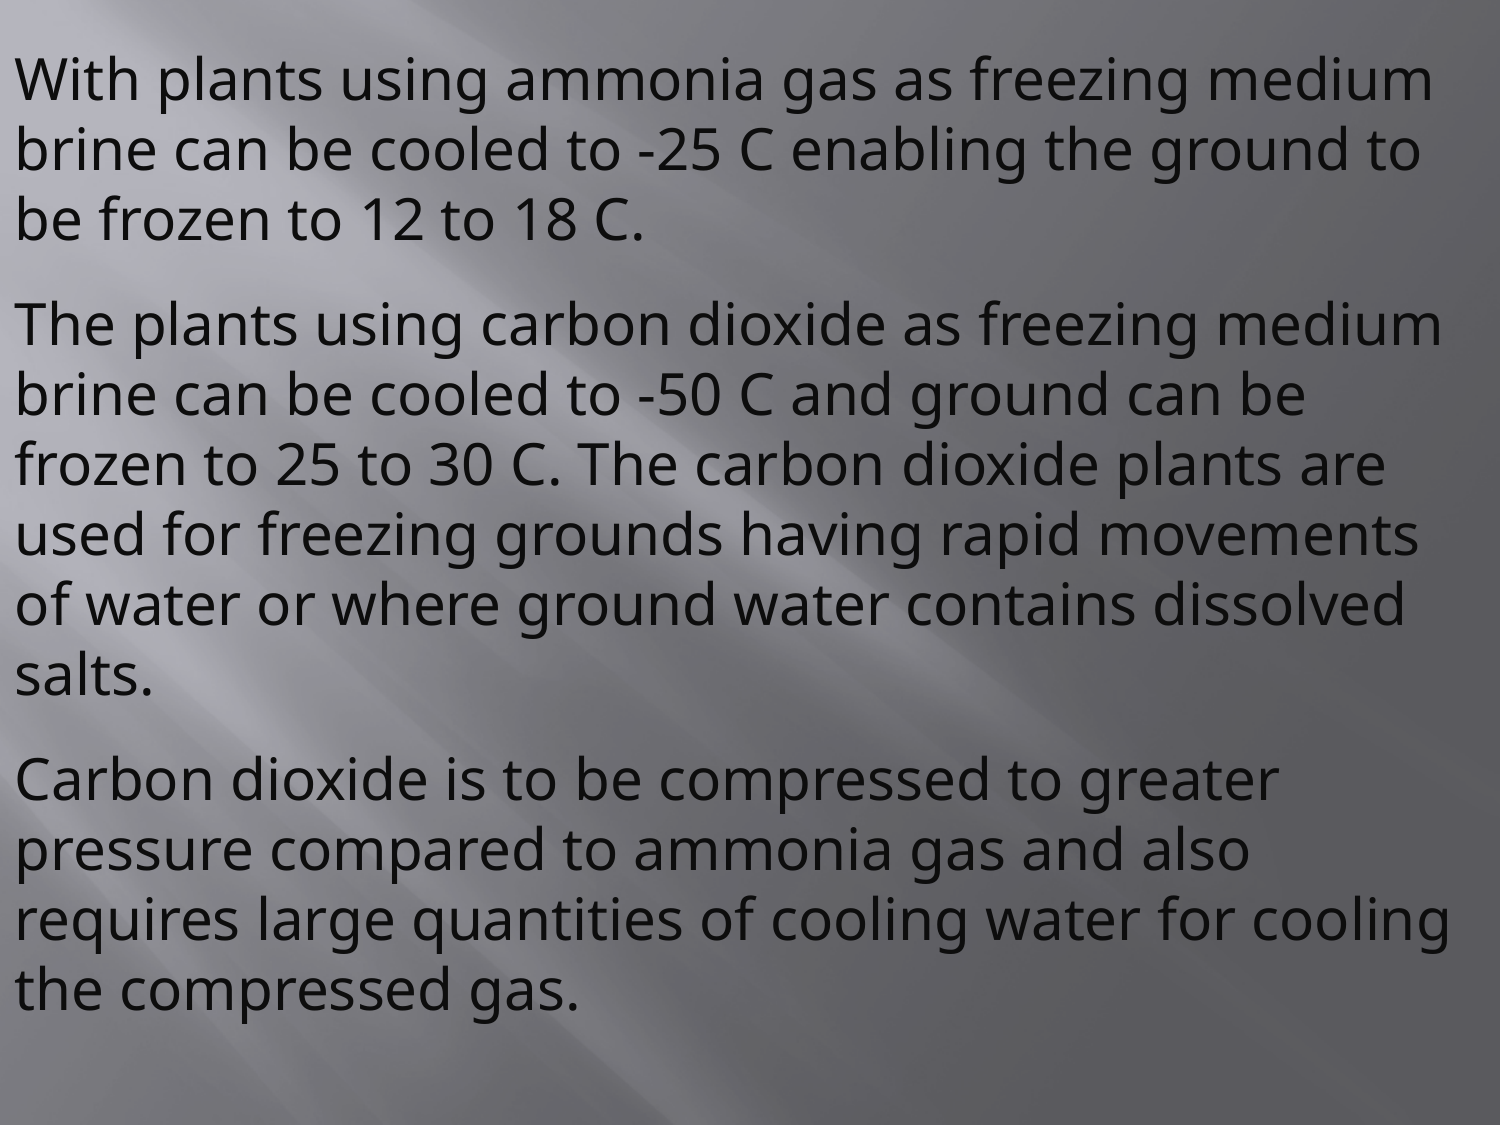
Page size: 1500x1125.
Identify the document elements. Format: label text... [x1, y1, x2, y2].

text_box With plants using ammonia gas as freezing medium brine can be cooled to -25 C enabling the ground to be frozen to 12 to 18 C. The plants using carbon dioxide as freezing medium brine can be cooled to -50 C and ground can be frozen to 25 to 30 C. The carbon dioxide plants are used for freezing grounds having rapid movements of water or where ground water contains dissolved salts. Carbon dioxide is to be compressed to greater pressure compared to ammonia gas and also requires large quantities of cooling water for cooling the compressed gas. [0, 35, 1500, 1100]
